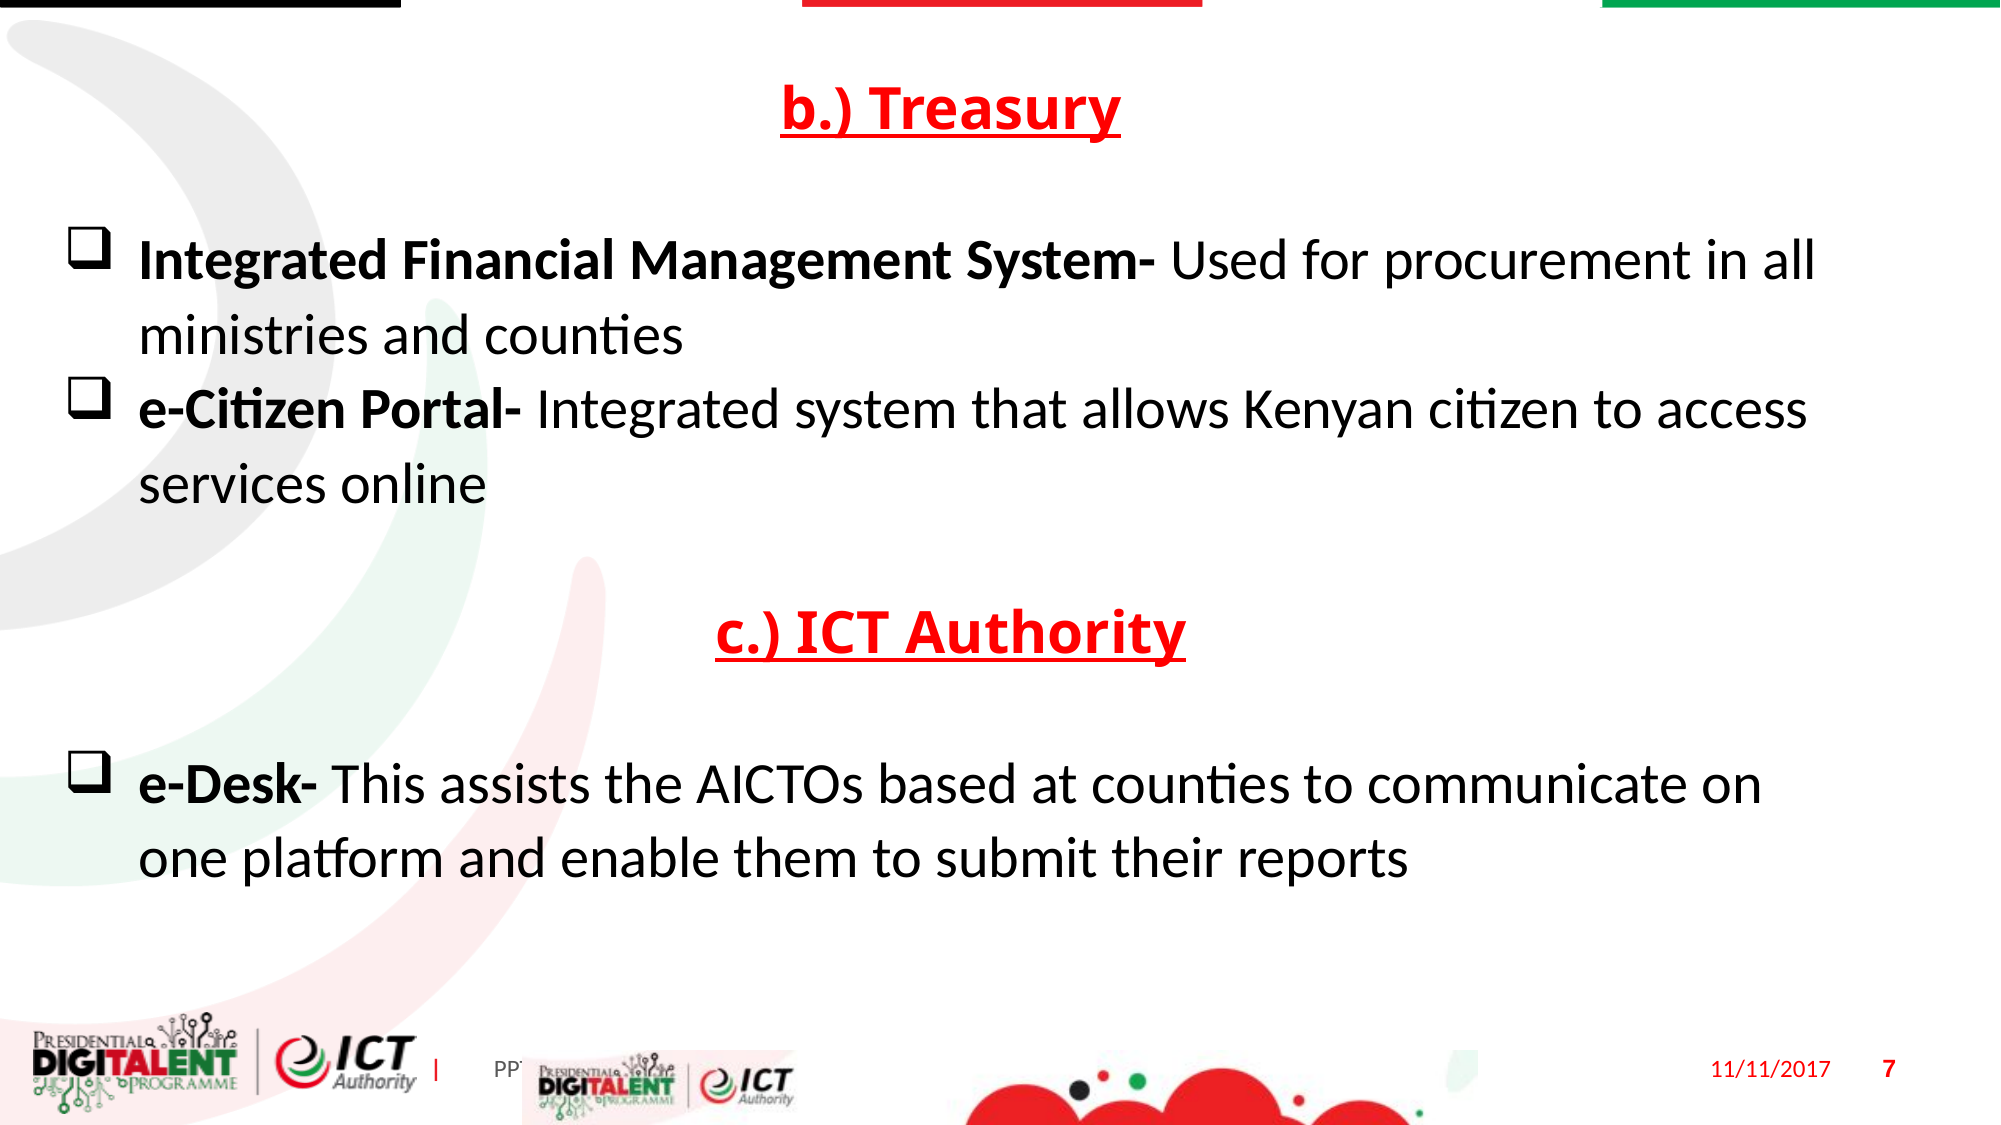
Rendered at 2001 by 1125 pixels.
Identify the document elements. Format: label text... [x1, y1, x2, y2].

text_box b.) Treasury Integrated Financial Management System- Used for procurement in all ministries and counties e-Citizen Portal- Integrated system that allows Kenyan citizen to access services online c.) ICT Authority e-Desk- This assists the AICTOs based at counties to communicate on one platform and enable them to submit their reports [48, 59, 1853, 897]
picture [0, 20, 1478, 1125]
